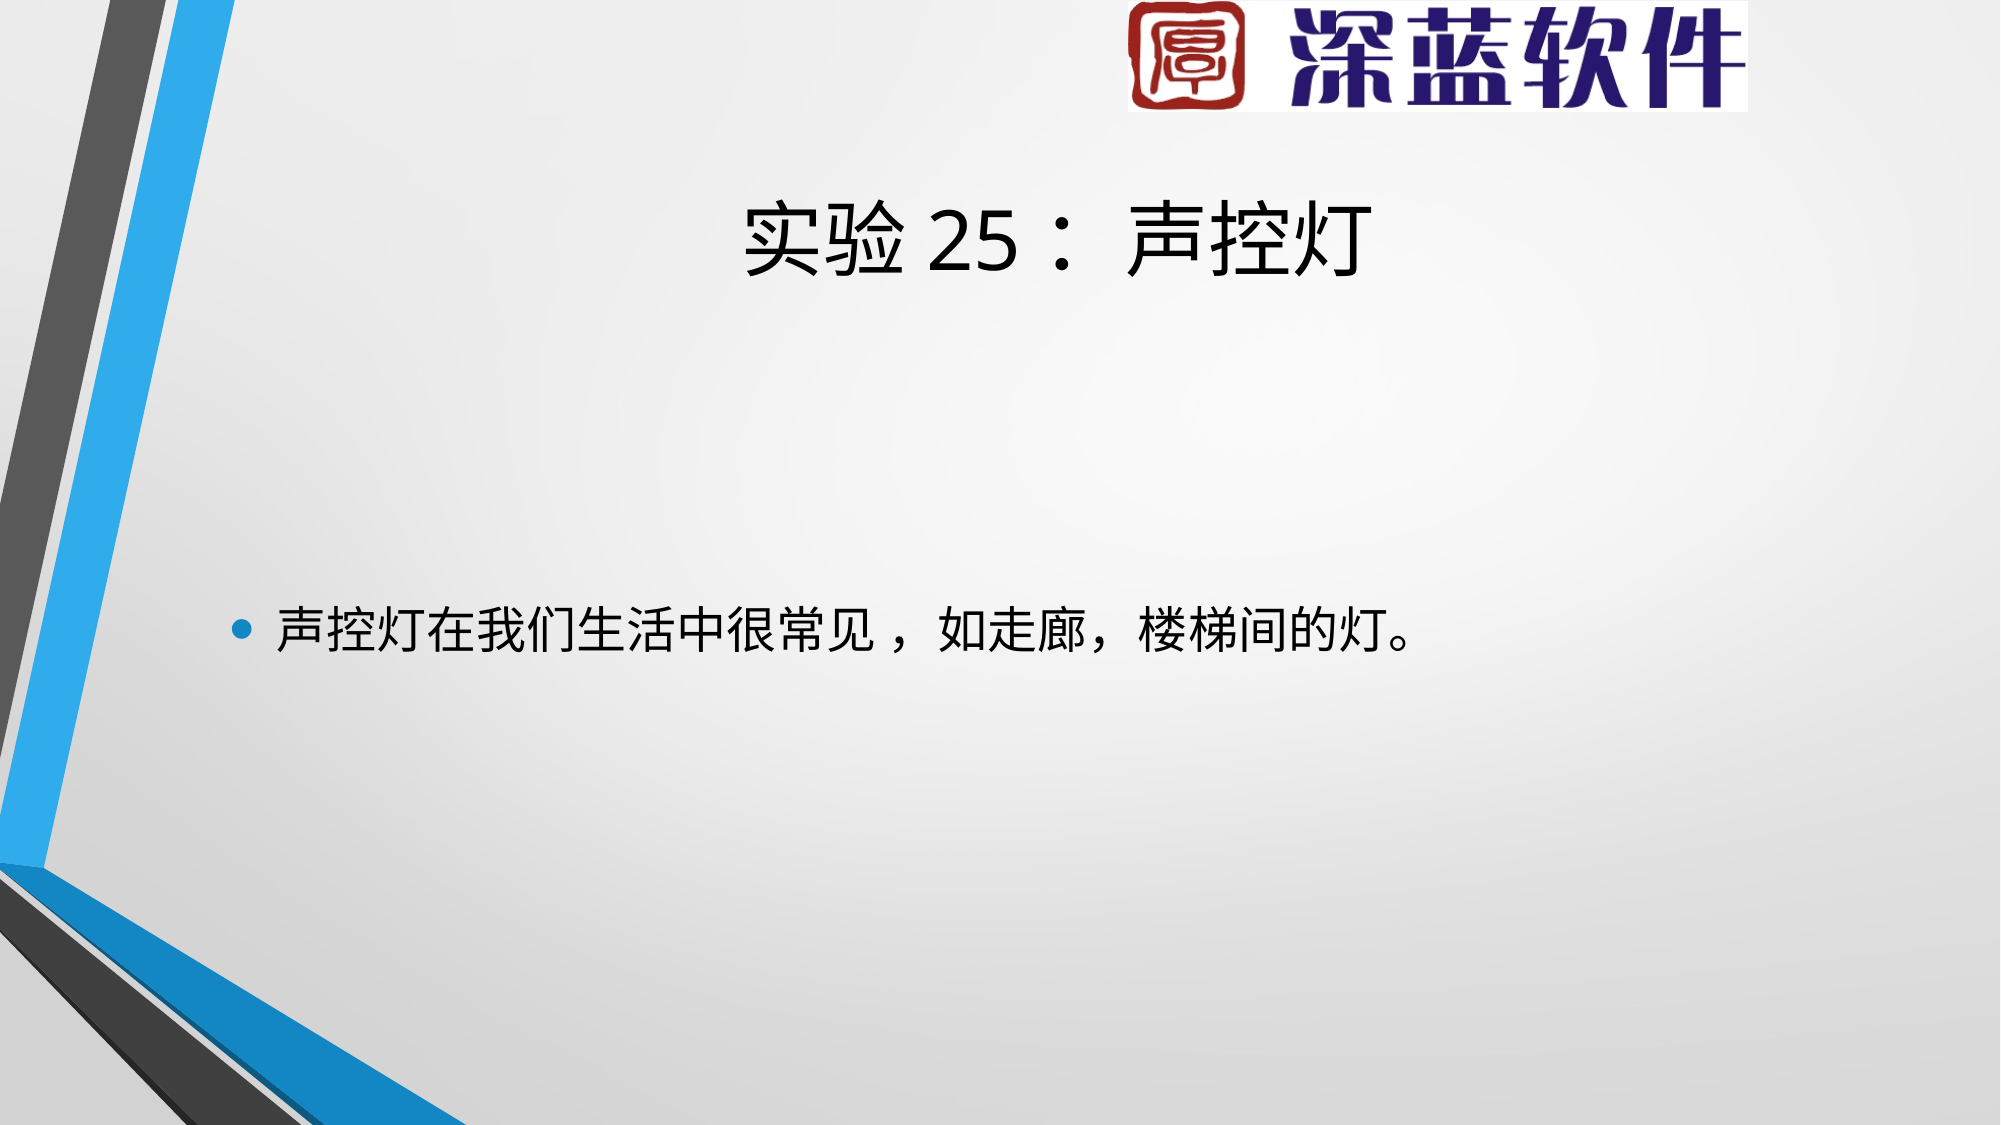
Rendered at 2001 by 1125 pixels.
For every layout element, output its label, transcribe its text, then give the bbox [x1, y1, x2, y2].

list 声控灯在我们生活中很常见 ，如走廊，楼梯间的灯。 [214, 437, 1900, 985]
picture [1127, 0, 1748, 112]
title 实验25：声控灯 [214, 75, 1900, 400]
